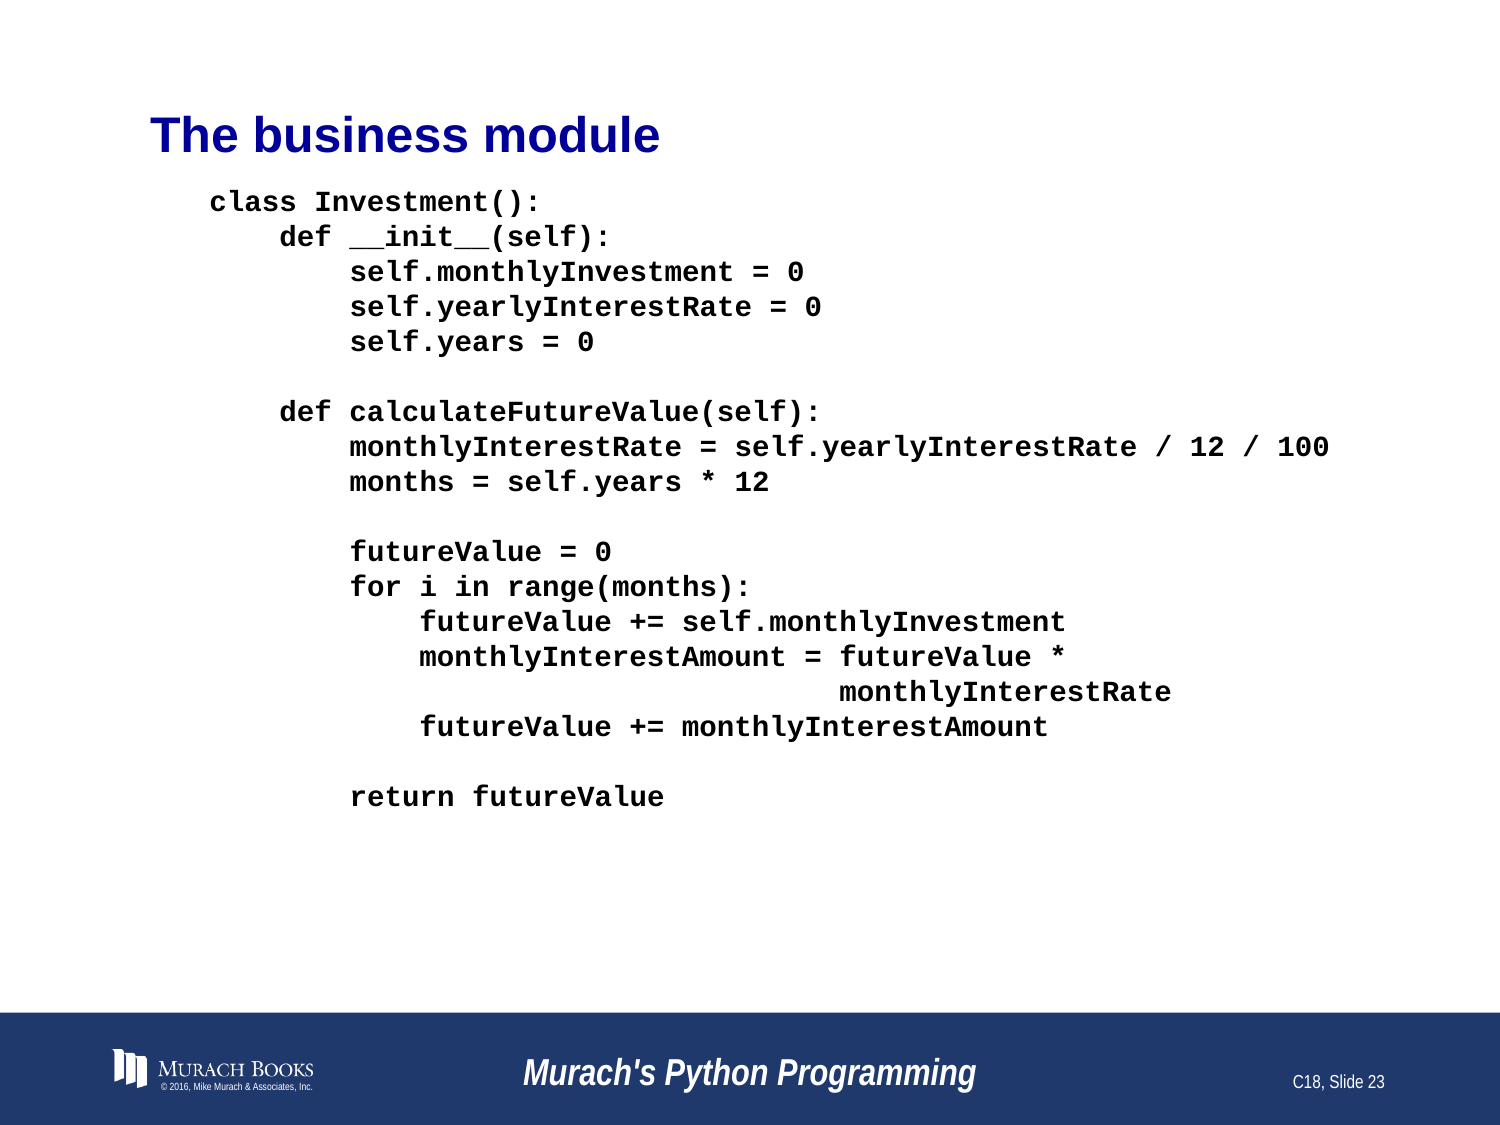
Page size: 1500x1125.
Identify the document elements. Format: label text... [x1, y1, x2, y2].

list class Investment(): def __init__(self): self.monthlyInvestment = 0 self.yearlyInterestRate = 0 self.years = 0 def calculateFutureValue(self): monthlyInterestRate = self.yearlyInterestRate / 12 / 100 months = self.years * 12 futureValue = 0 for i in range(months): futureValue += self.monthlyInvestment monthlyInterestAmount = futureValue * monthlyInterestRate futureValue += monthlyInterestAmount return futureValue [137, 174, 1350, 975]
slide_number C18, Slide 23 [1087, 1025, 1400, 1100]
footer © 2016, Mike Murach & Associates, Inc. [12, 1025, 463, 1100]
slide_number Murach's Python Programming [463, 1025, 1050, 1100]
title The business module [150, 102, 1350, 164]
